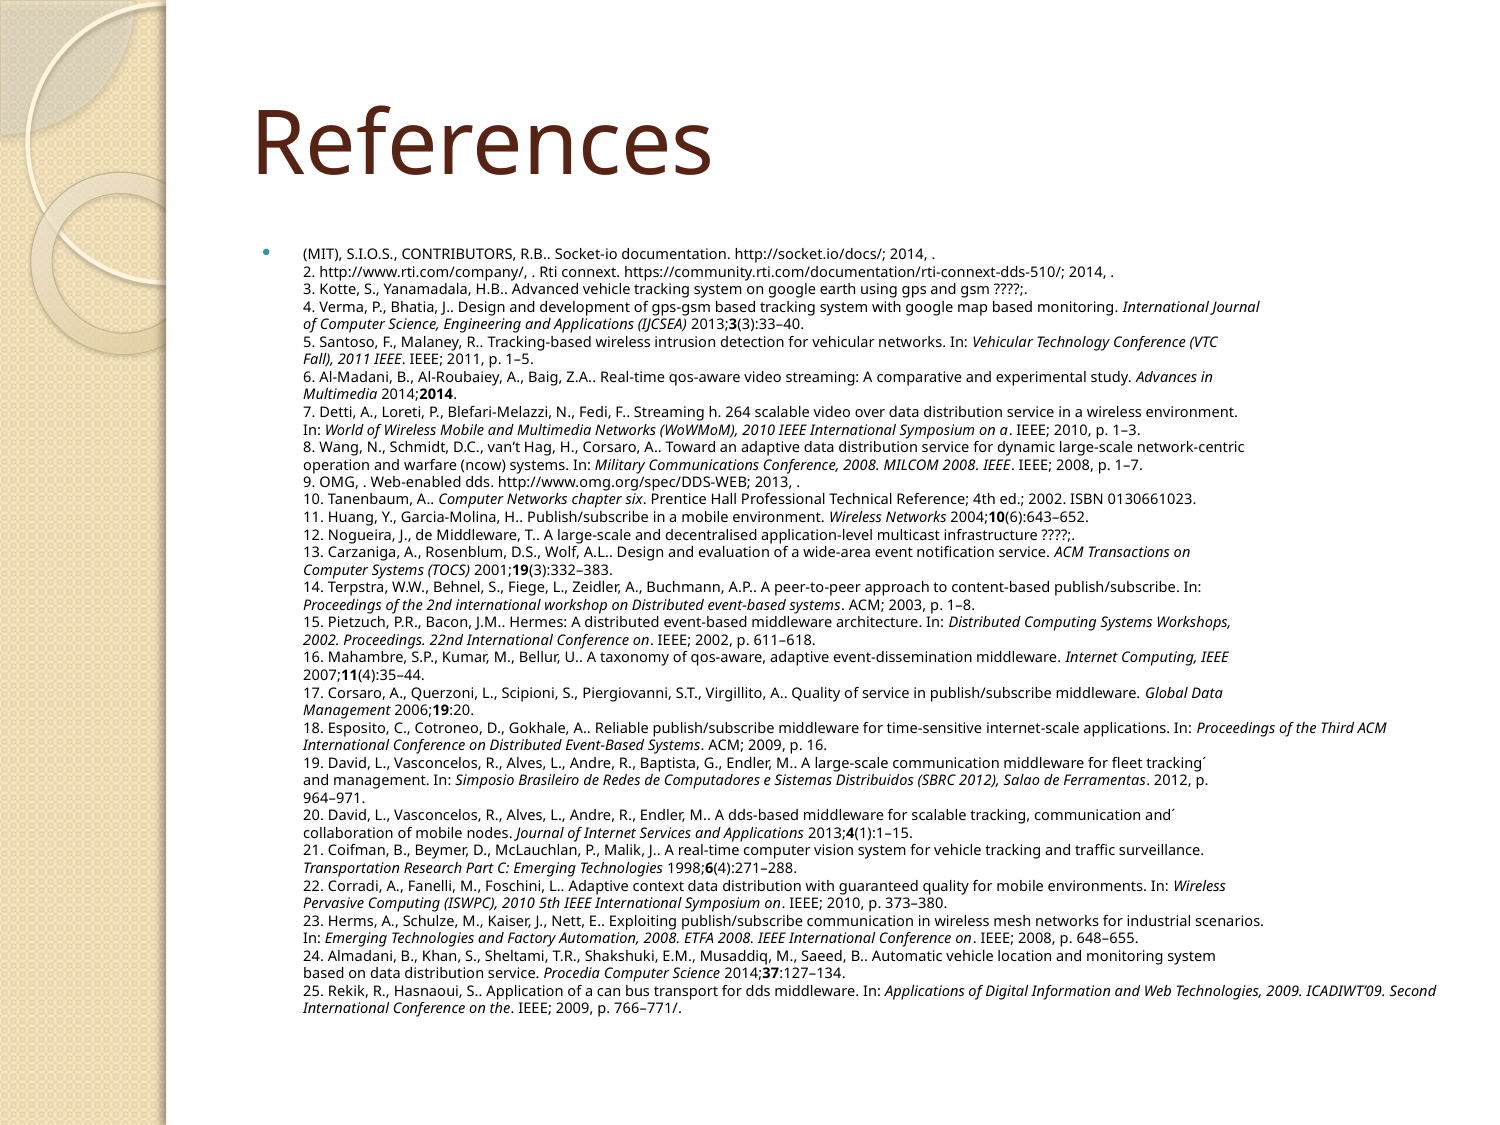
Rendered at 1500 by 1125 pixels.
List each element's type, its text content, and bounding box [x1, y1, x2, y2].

title References [235, 45, 1466, 233]
list (MIT), S.I.O.S., CONTRIBUTORS, R.B.. Socket-io documentation. http://socket.io/docs/; 2014, . 2. http://www.rti.com/company/, . Rti connext. https://community.rti.com/documentation/rti-connext-dds-510/; 2014, . 3. Kotte, S., Yanamadala, H.B.. Advanced vehicle tracking system on google earth using gps and gsm ????;. 4. Verma, P., Bhatia, J.. Design and development of gps-gsm based tracking system with google map based monitoring. International Journal of Computer Science, Engineering and Applications (IJCSEA) 2013;3(3):33–40. 5. Santoso, F., Malaney, R.. Tracking-based wireless intrusion detection for vehicular networks. In: Vehicular Technology Conference (VTC Fall), 2011 IEEE. IEEE; 2011, p. 1–5. 6. Al-Madani, B., Al-Roubaiey, A., Baig, Z.A.. Real-time qos-aware video streaming: A comparative and experimental study. Advances in Multimedia 2014;2014. 7. Detti, A., Loreti, P., Blefari-Melazzi, N., Fedi, F.. Streaming h. 264 scalable video over data distribution service in a wireless environment. In: World of Wireless Mobile and Multimedia Networks (WoWMoM), 2010 IEEE International Symposium on a. IEEE; 2010, p. 1–3. 8. Wang, N., Schmidt, D.C., van’t Hag, H., Corsaro, A.. Toward an adaptive data distribution service for dynamic large-scale network-centric operation and warfare (ncow) systems. In: Military Communications Conference, 2008. MILCOM 2008. IEEE. IEEE; 2008, p. 1–7. 9. OMG, . Web-enabled dds. http://www.omg.org/spec/DDS-WEB; 2013, . 10. Tanenbaum, A.. Computer Networks chapter six. Prentice Hall Professional Technical Reference; 4th ed.; 2002. ISBN 0130661023. 11. Huang, Y., Garcia-Molina, H.. Publish/subscribe in a mobile environment. Wireless Networks 2004;10(6):643–652. 12. Nogueira, J., de Middleware, T.. A large-scale and decentralised application-level multicast infrastructure ????;. 13. Carzaniga, A., Rosenblum, D.S., Wolf, A.L.. Design and evaluation of a wide-area event notification service. ACM Transactions on Computer Systems (TOCS) 2001;19(3):332–383. 14. Terpstra, W.W., Behnel, S., Fiege, L., Zeidler, A., Buchmann, A.P.. A peer-to-peer approach to content-based publish/subscribe. In: Proceedings of the 2nd international workshop on Distributed event-based systems. ACM; 2003, p. 1–8. 15. Pietzuch, P.R., Bacon, J.M.. Hermes: A distributed event-based middleware architecture. In: Distributed Computing Systems Workshops, 2002. Proceedings. 22nd International Conference on. IEEE; 2002, p. 611–618. 16. Mahambre, S.P., Kumar, M., Bellur, U.. A taxonomy of qos-aware, adaptive event-dissemination middleware. Internet Computing, IEEE 2007;11(4):35–44. 17. Corsaro, A., Querzoni, L., Scipioni, S., Piergiovanni, S.T., Virgillito, A.. Quality of service in publish/subscribe middleware. Global Data Management 2006;19:20. 18. Esposito, C., Cotroneo, D., Gokhale, A.. Reliable publish/subscribe middleware for time-sensitive internet-scale applications. In: Proceedings of the Third ACM International Conference on Distributed Event-Based Systems. ACM; 2009, p. 16. 19. David, L., Vasconcelos, R., Alves, L., Andre, R., Baptista, G., Endler, M.. A large-scale communication middleware for fleet tracking´ and management. In: Simposio Brasileiro de Redes de Computadores e Sistemas Distribuidos (SBRC 2012), Salao de Ferramentas. 2012, p. 964–971. 20. David, L., Vasconcelos, R., Alves, L., Andre, R., Endler, M.. A dds-based middleware for scalable tracking, communication and´ collaboration of mobile nodes. Journal of Internet Services and Applications 2013;4(1):1–15. 21. Coifman, B., Beymer, D., McLauchlan, P., Malik, J.. A real-time computer vision system for vehicle tracking and traffic surveillance. Transportation Research Part C: Emerging Technologies 1998;6(4):271–288. 22. Corradi, A., Fanelli, M., Foschini, L.. Adaptive context data distribution with guaranteed quality for mobile environments. In: Wireless Pervasive Computing (ISWPC), 2010 5th IEEE International Symposium on. IEEE; 2010, p. 373–380. 23. Herms, A., Schulze, M., Kaiser, J., Nett, E.. Exploiting publish/subscribe communication in wireless mesh networks for industrial scenarios. In: Emerging Technologies and Factory Automation, 2008. ETFA 2008. IEEE International Conference on. IEEE; 2008, p. 648–655. 24. Almadani, B., Khan, S., Sheltami, T.R., Shakshuki, E.M., Musaddiq, M., Saeed, B.. Automatic vehicle location and monitoring system based on data distribution service. Procedia Computer Science 2014;37:127–134. 25. Rekik, R., Hasnaoui, S.. Application of a can bus transport for dds middleware. In: Applications of Digital Information and Web Technologies, 2009. ICADIWT’09. Second International Conference on the. IEEE; 2009, p. 766–771/. [235, 237, 1466, 1025]
